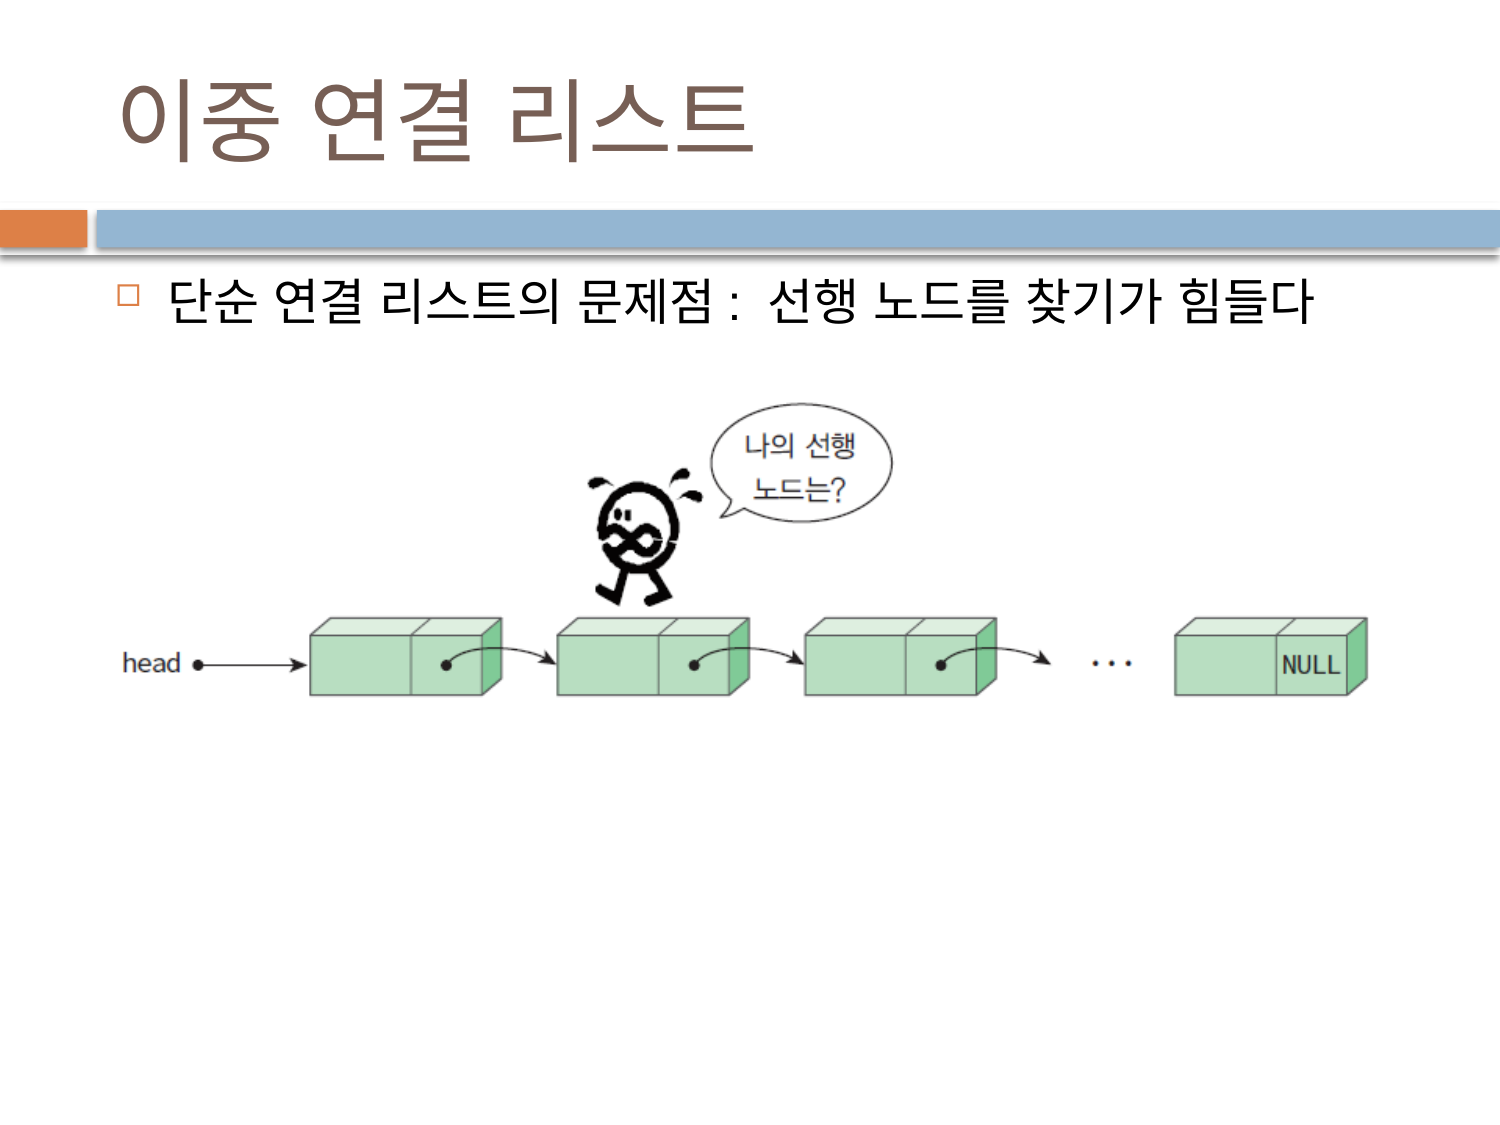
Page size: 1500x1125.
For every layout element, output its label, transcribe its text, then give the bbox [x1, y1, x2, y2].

title 이중 연결 리스트 [100, 37, 1438, 200]
list 단순 연결 리스트의 문제점: 선행 노드를 찾기가 힘들다 [100, 262, 1438, 1000]
picture [86, 392, 1399, 718]
